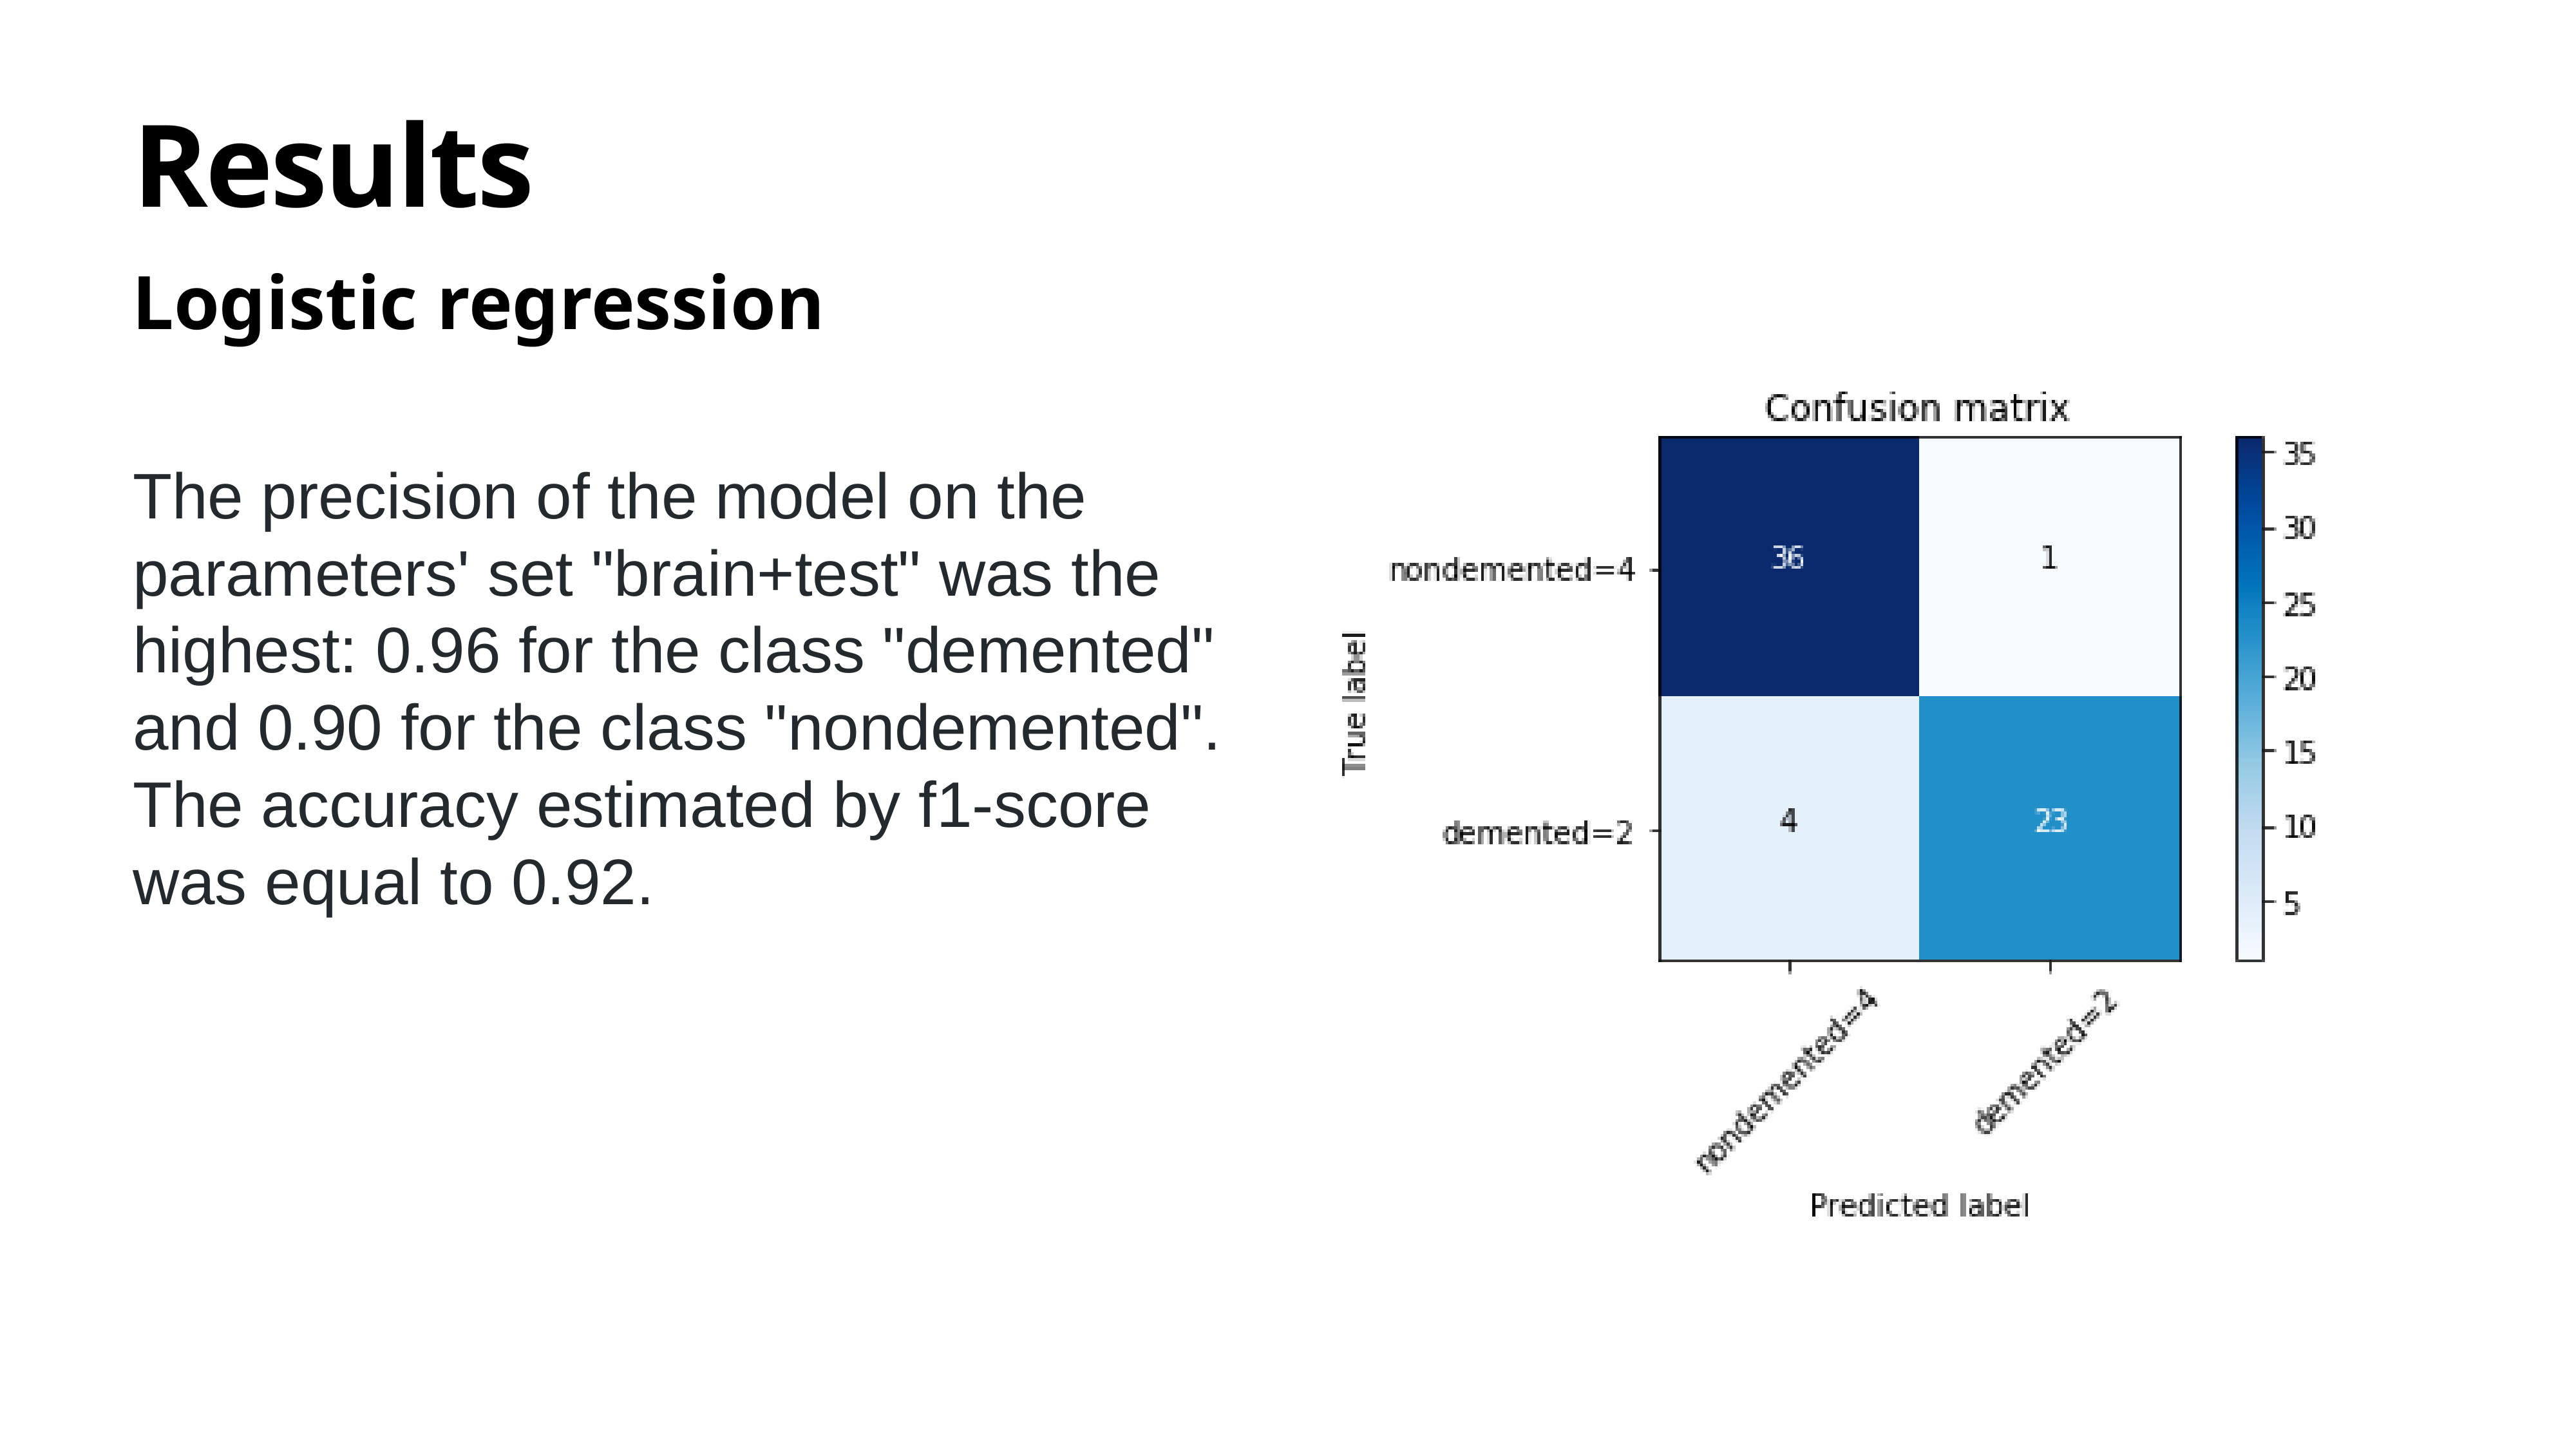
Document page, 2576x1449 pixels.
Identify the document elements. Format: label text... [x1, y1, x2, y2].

list Logistic regression [127, 250, 2449, 350]
title Results [127, 113, 2449, 250]
picture [1256, 355, 2576, 1238]
list The precision of the model on the parameters' set "brain+test" was the highest: 0.96 for the class "demented" and 0.90 for the class "nondemented". The accuracy estimated by f1-score was equal to 0.92. [127, 448, 1237, 1348]
